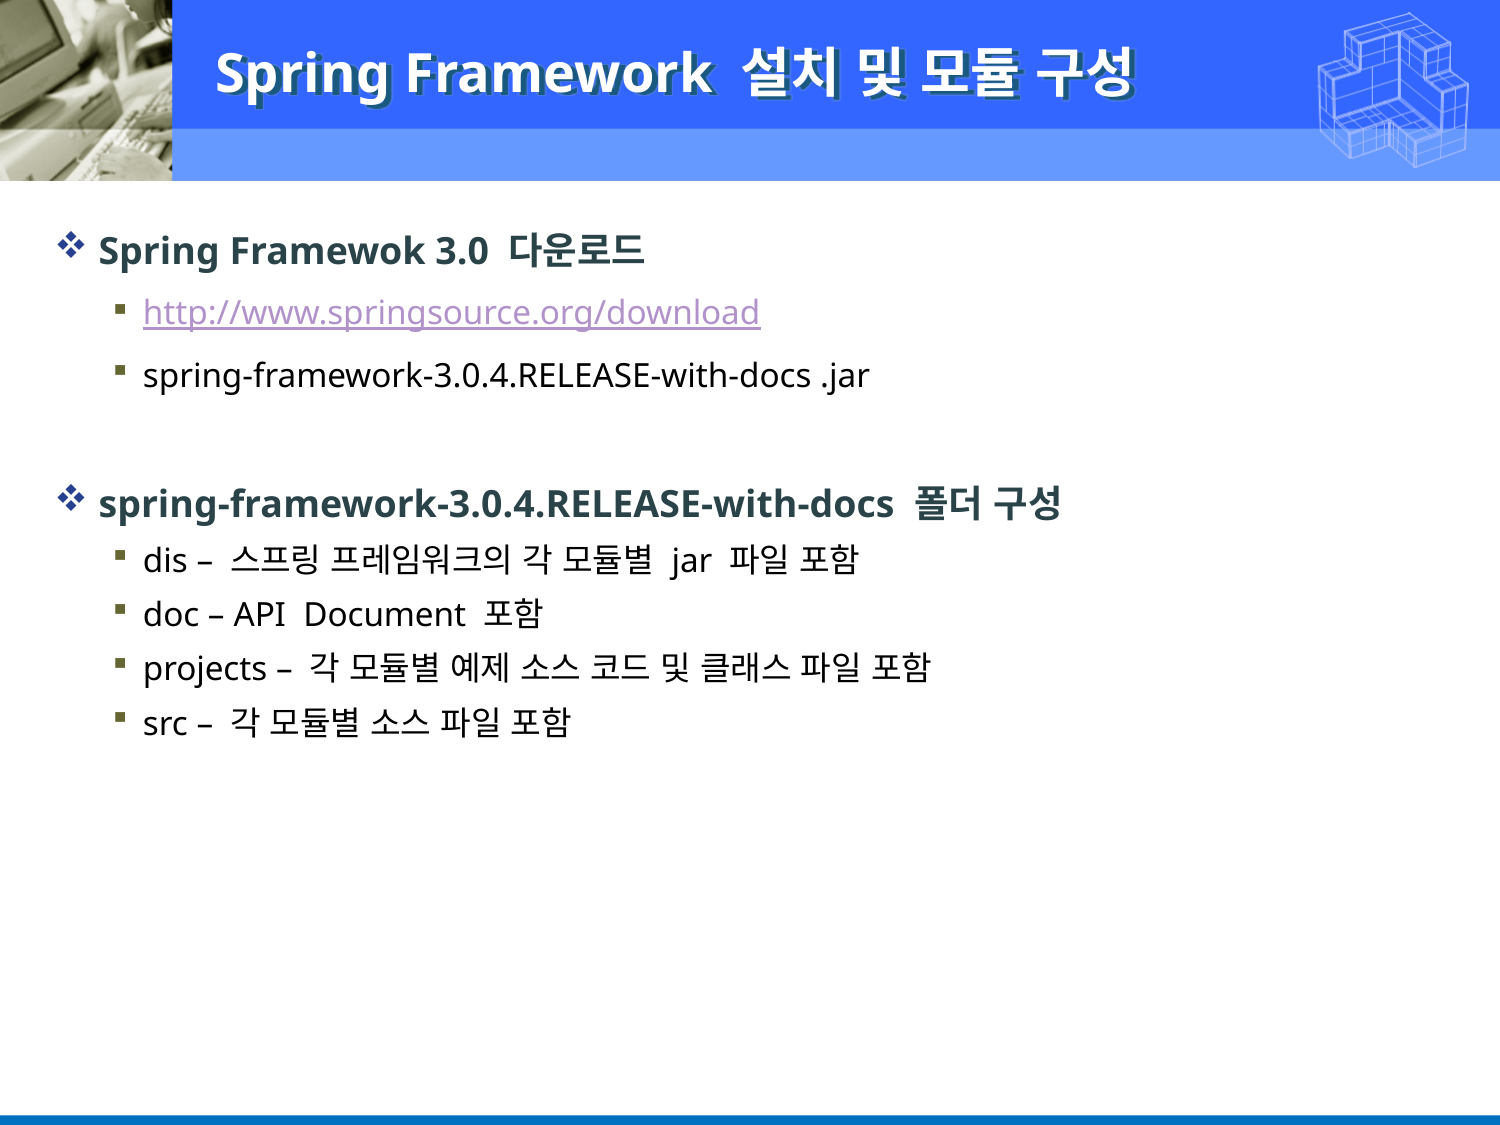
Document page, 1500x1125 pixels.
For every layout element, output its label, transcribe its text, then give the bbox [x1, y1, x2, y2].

list Spring Framewok 3.0 다운로드 http://www.springsource.org/download spring-framework-3.0.4.RELEASE-with-docs .jar spring-framework-3.0.4.RELEASE-with-docs 폴더 구성 dis – 스프링 프레임워크의 각 모듈별 jar 파일 포함 doc – API Document 포함 projects – 각 모듈별 예제 소스 코드 및 클래스 파일 포함 src – 각 모듈별 소스 파일 포함 [39, 210, 1483, 1059]
title Spring Framework 설치 및 모듈 구성 [199, 24, 1313, 118]
picture [0, 0, 1500, 193]
